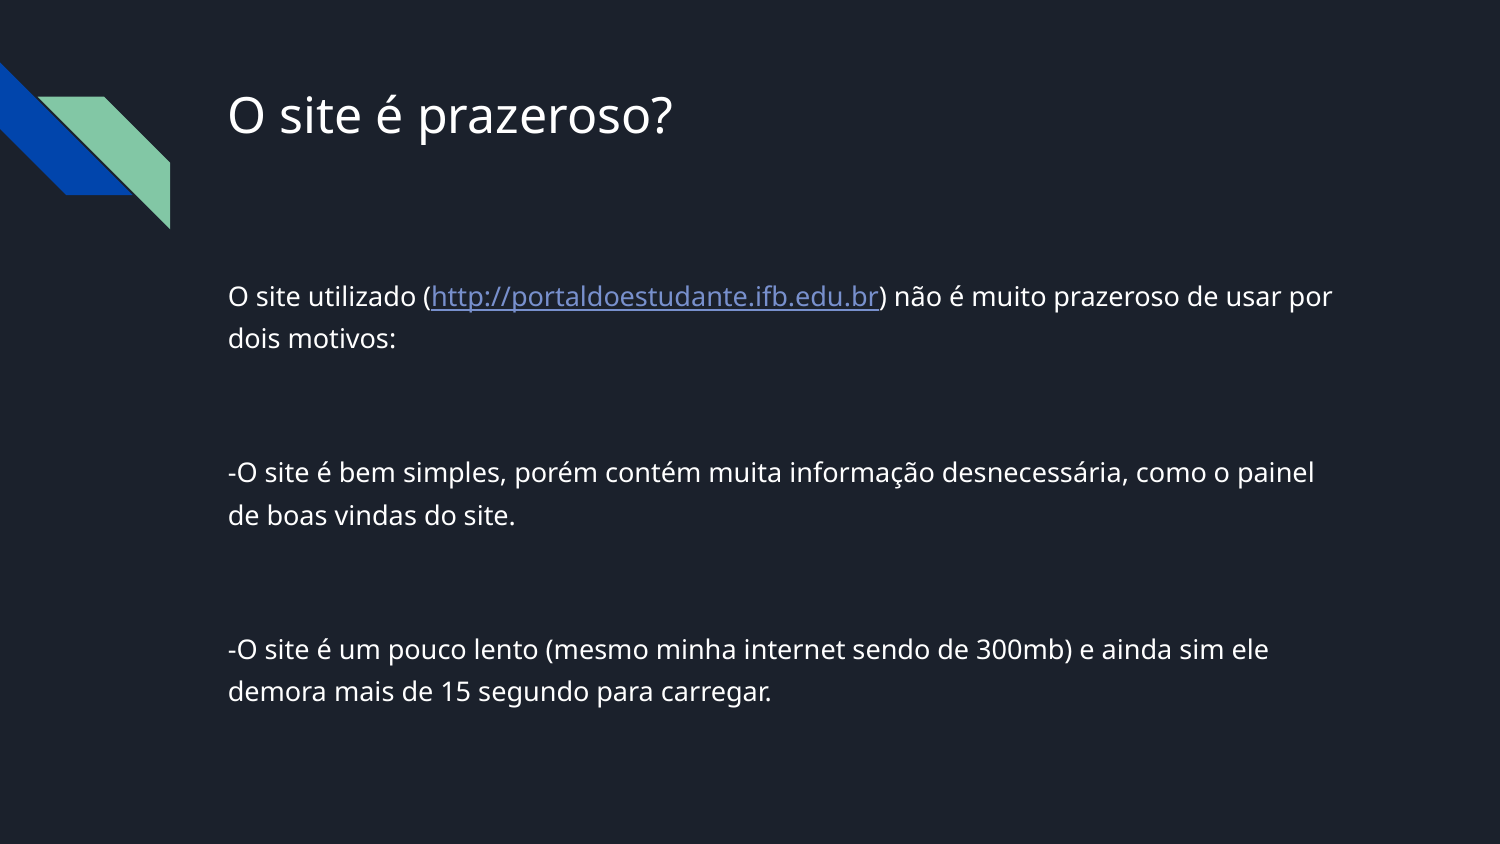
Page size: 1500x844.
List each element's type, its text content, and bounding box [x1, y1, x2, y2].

list O site utilizado (http://portaldoestudante.ifb.edu.br) não é muito prazeroso de usar por dois motivos: -O site é bem simples, porém contém muita informação desnecessária, como o painel de boas vindas do site. -O site é um pouco lento (mesmo minha internet sendo de 300mb) e ainda sim ele demora mais de 15 segundo para carregar. [212, 257, 1368, 735]
title O site é prazeroso? [212, 64, 1368, 215]
